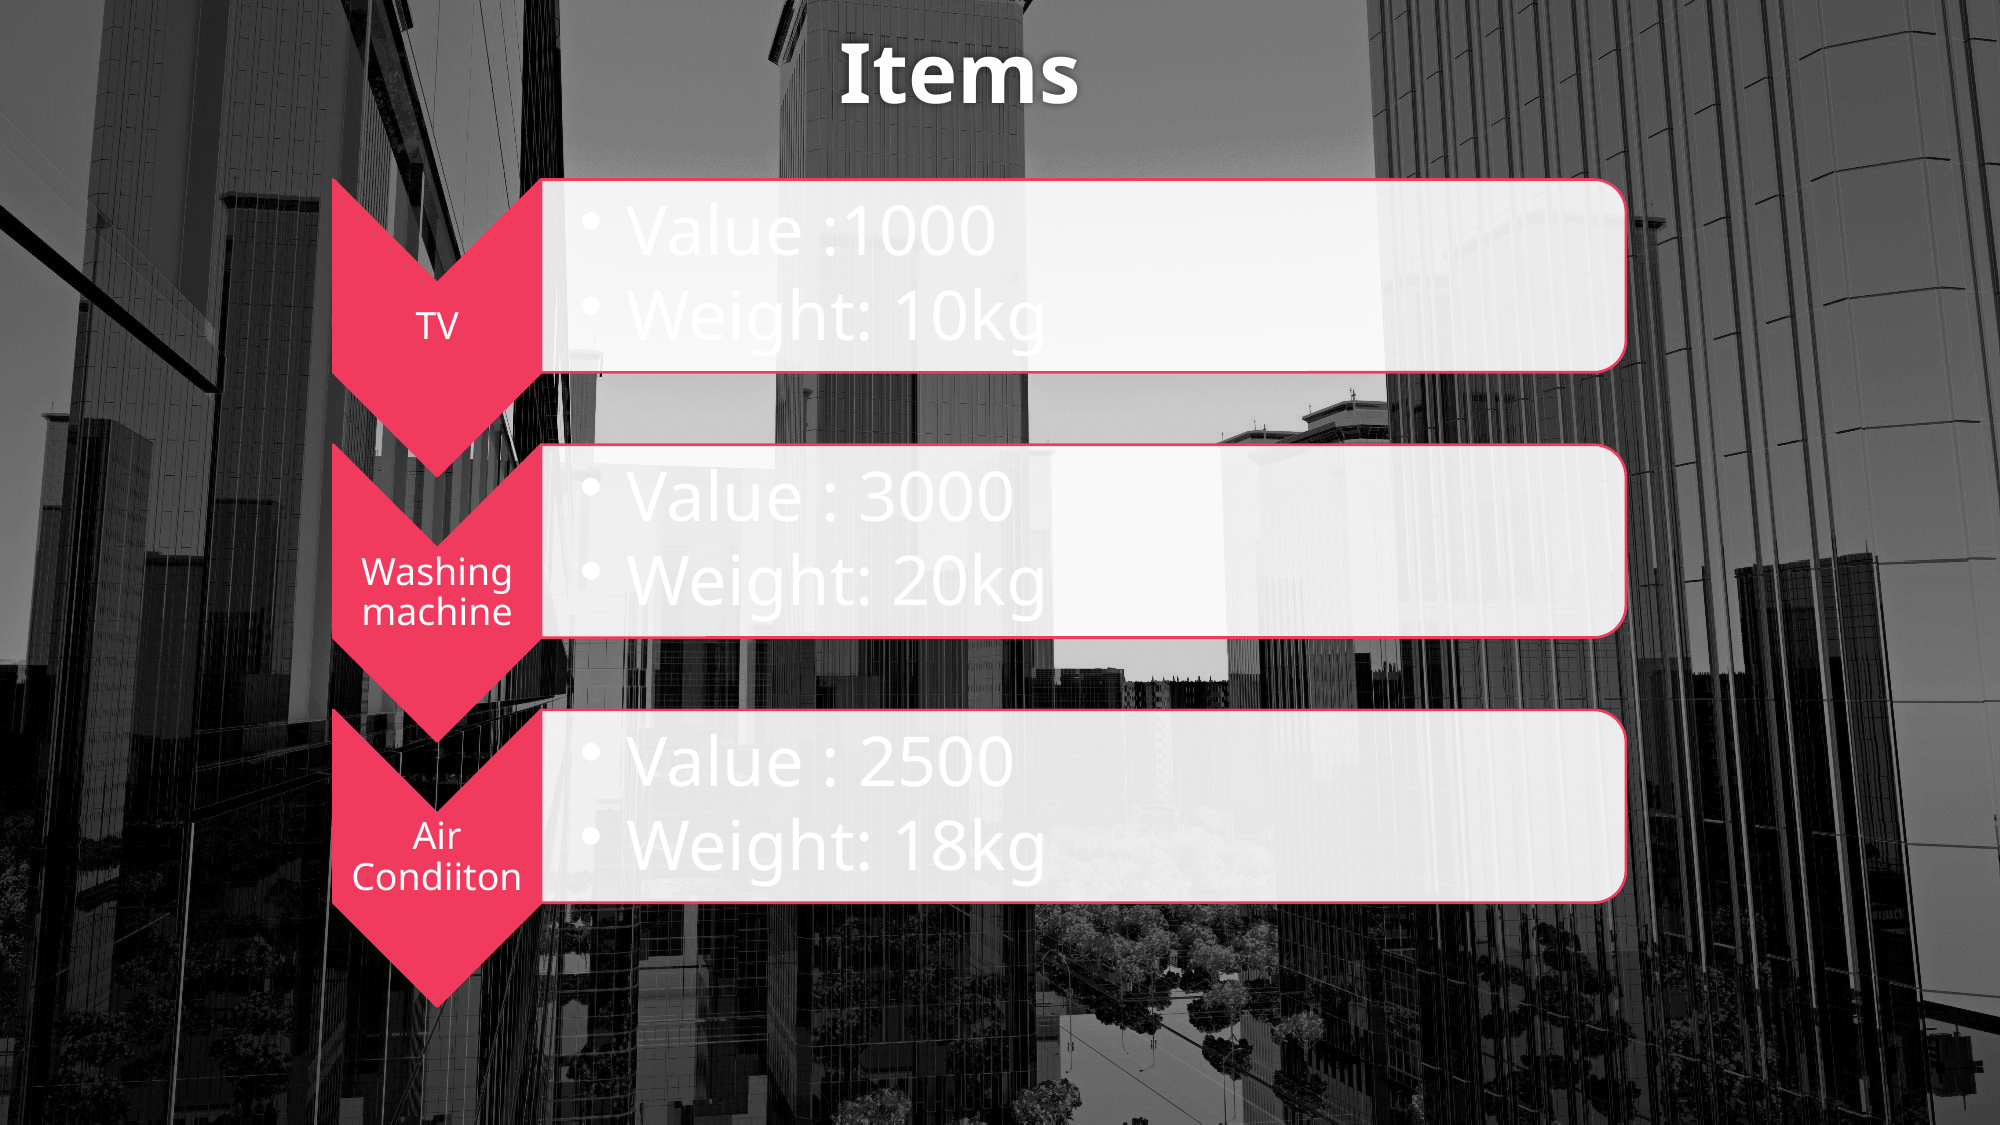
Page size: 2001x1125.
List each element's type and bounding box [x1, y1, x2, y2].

text_box [333, 178, 1627, 1008]
picture [0, 0, 2000, 1125]
